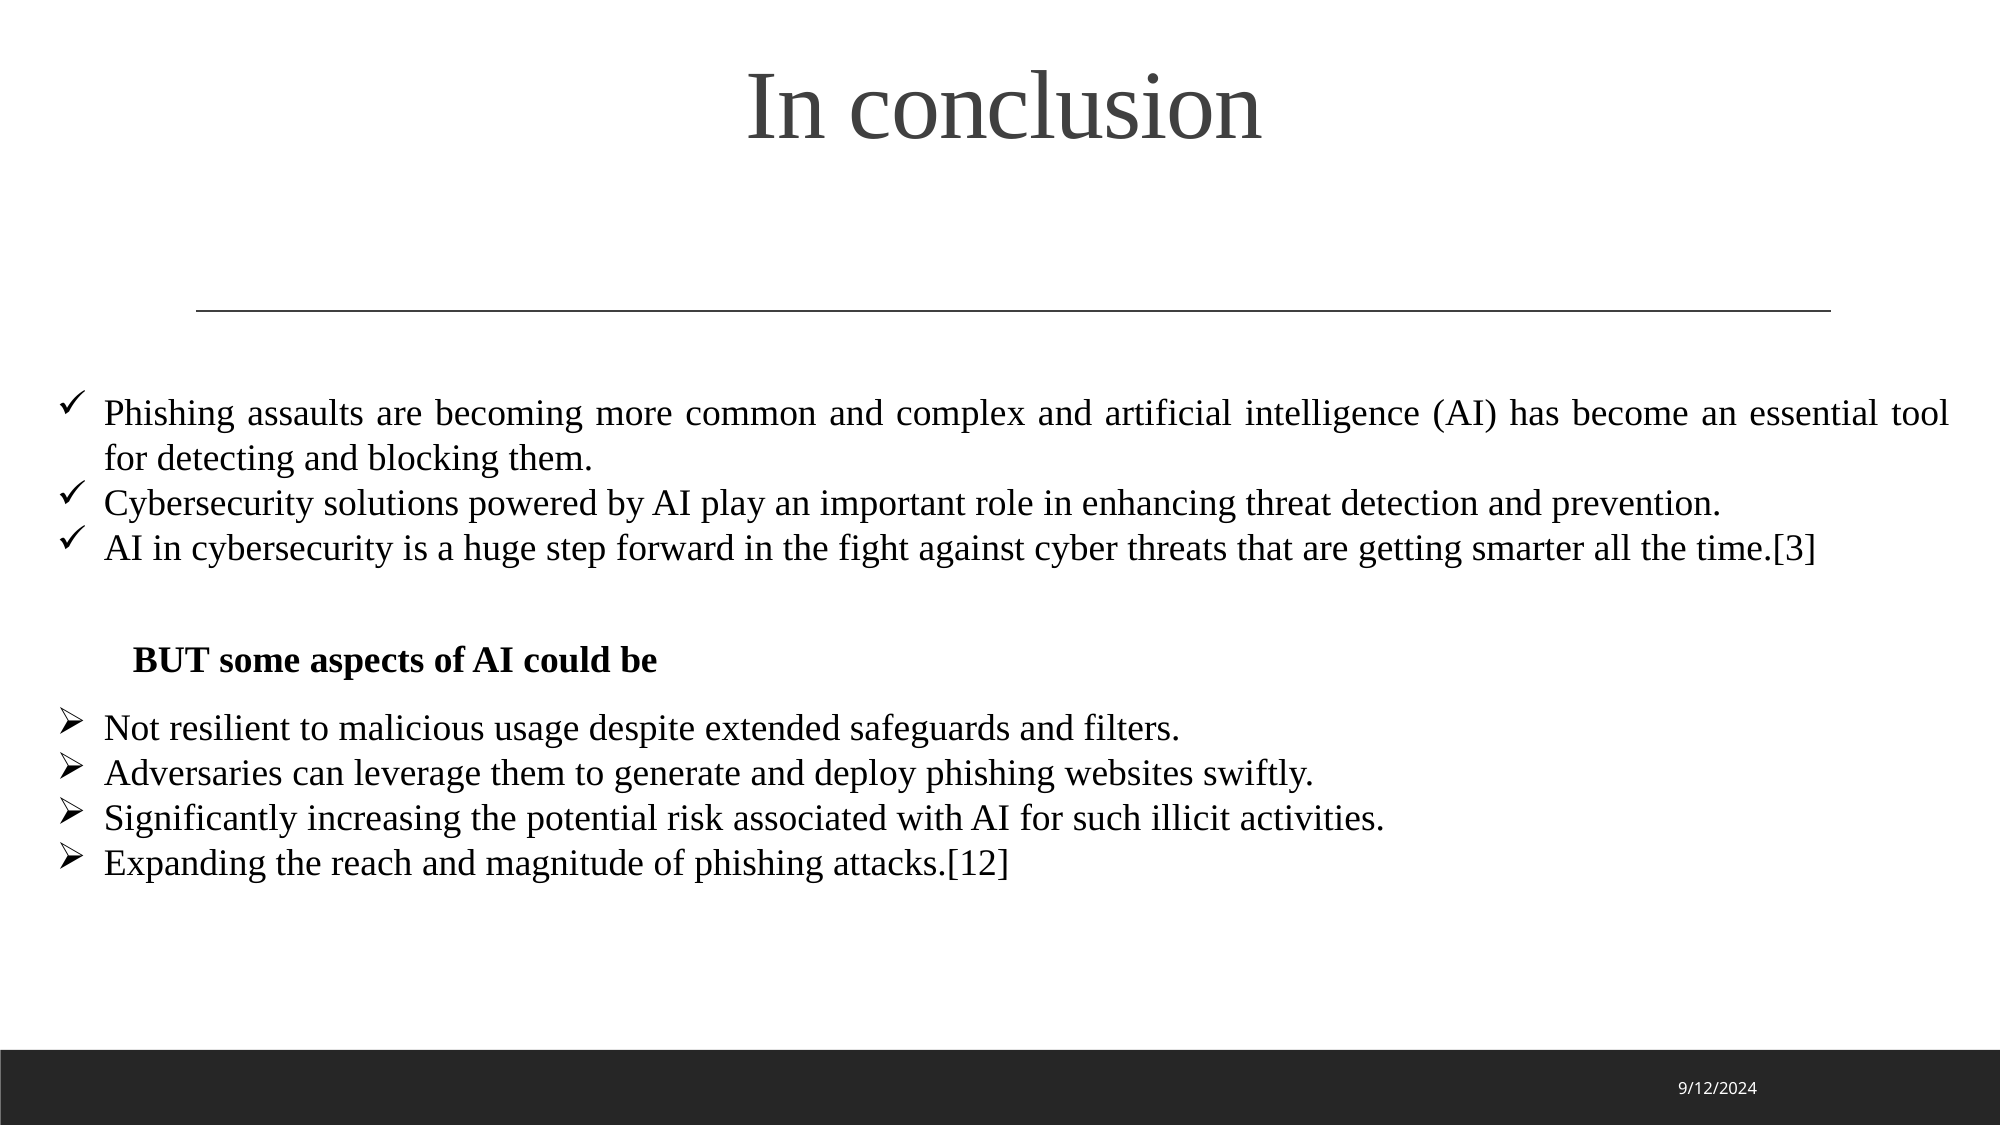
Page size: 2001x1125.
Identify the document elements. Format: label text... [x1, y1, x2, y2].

text_box Phishing assaults are becoming more common and complex and artificial intelligence (AI) has become an essential tool for detecting and blocking them. Cybersecurity solutions powered by AI play an important role in enhancing threat detection and prevention. AI in cybersecurity is a huge step forward in the fight against cyber threats that are getting smarter all the time.[3] BUT some aspects of AI could be Not resilient to malicious usage despite extended safeguards and filters. Adversaries can leverage them to generate and deploy phishing websites swiftly. Significantly increasing the potential risk associated with AI for such illicit activities. Expanding the reach and magnitude of phishing attacks.[12] [42, 380, 1968, 936]
title In conclusion [180, 47, 1830, 285]
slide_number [1348, 1057, 1773, 1118]
